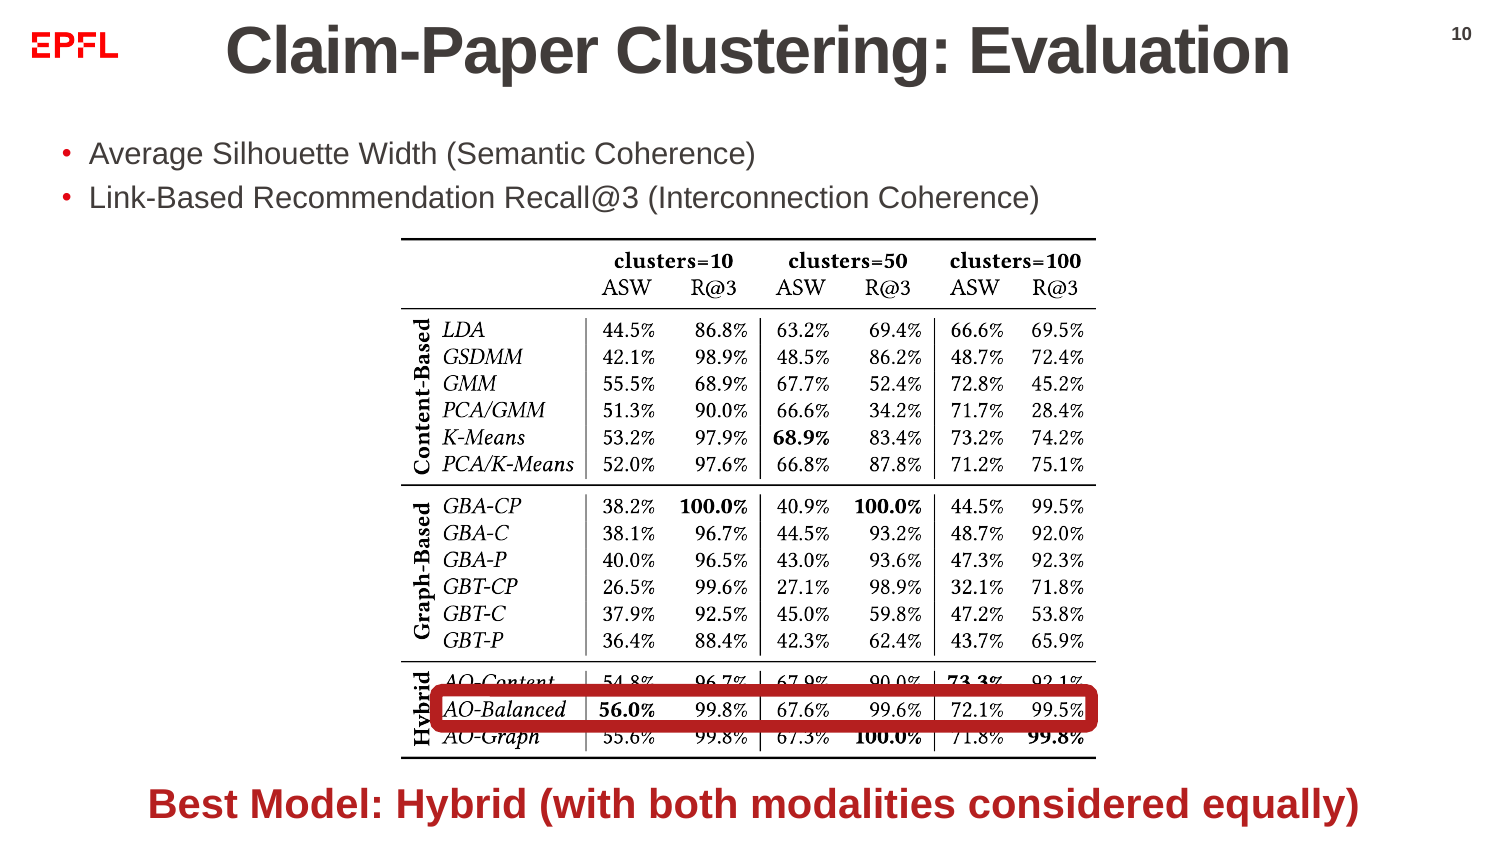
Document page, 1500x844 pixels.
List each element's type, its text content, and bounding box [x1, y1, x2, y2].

title Claim-Paper Clustering: Evaluation [135, 0, 1365, 112]
list Average Silhouette Width (Semantic Coherence) Link-Based Recommendation Recall@3 (Interconnection Coherence) [47, 130, 1461, 223]
slide_number 10 [1423, 21, 1500, 49]
picture [390, 233, 1110, 765]
picture [21, 21, 129, 69]
text_box Best Model: Hybrid (with both modalities considered equally) [46, 774, 1461, 843]
